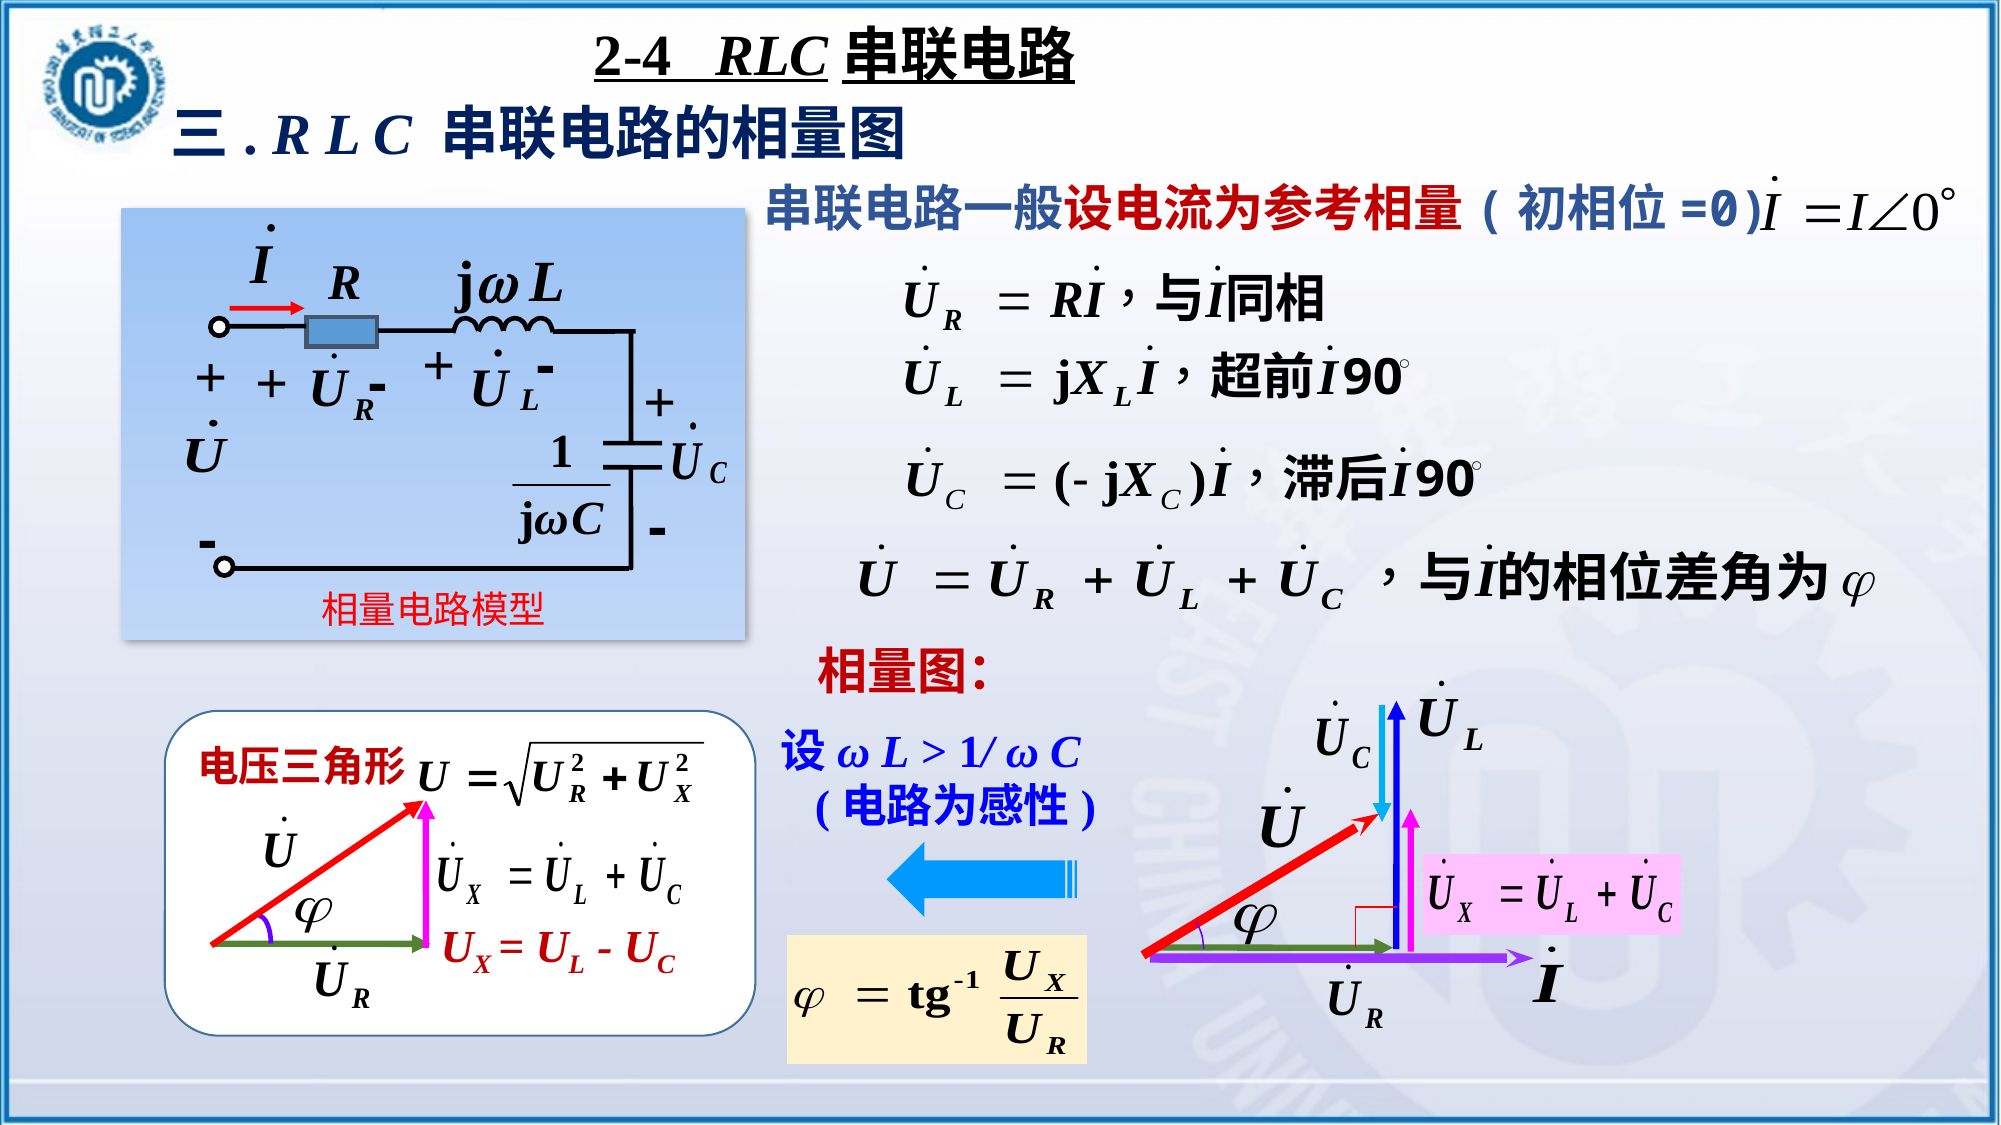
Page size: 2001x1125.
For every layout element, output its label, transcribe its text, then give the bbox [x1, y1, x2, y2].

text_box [896, 260, 1331, 335]
text_box 三. R L C 串联电路的相量图 [156, 88, 1132, 174]
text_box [164, 710, 756, 1036]
text_box 2-4 RLC串联电路 [579, 9, 1269, 95]
text_box [885, 839, 1073, 920]
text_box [786, 934, 1087, 1065]
text_box 设ω L > 1/ ω C (电路为感性) [765, 714, 1148, 839]
text_box [1074, 859, 1078, 899]
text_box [1156, 1012, 1394, 1037]
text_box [121, 194, 746, 640]
picture [0, 0, 2001, 1125]
text_box 串联电路一般设电流为参考相量(初相位=0) [748, 169, 1784, 244]
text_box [1142, 780, 1380, 959]
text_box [1309, 694, 1355, 780]
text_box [1150, 949, 1581, 1012]
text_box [896, 335, 1419, 416]
slide_number [1508, 1057, 1959, 1118]
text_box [1355, 675, 1496, 949]
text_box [849, 526, 1888, 628]
text_box 相量图： [803, 632, 1033, 707]
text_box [1750, 170, 1974, 244]
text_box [1410, 808, 1681, 952]
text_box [898, 437, 1491, 522]
